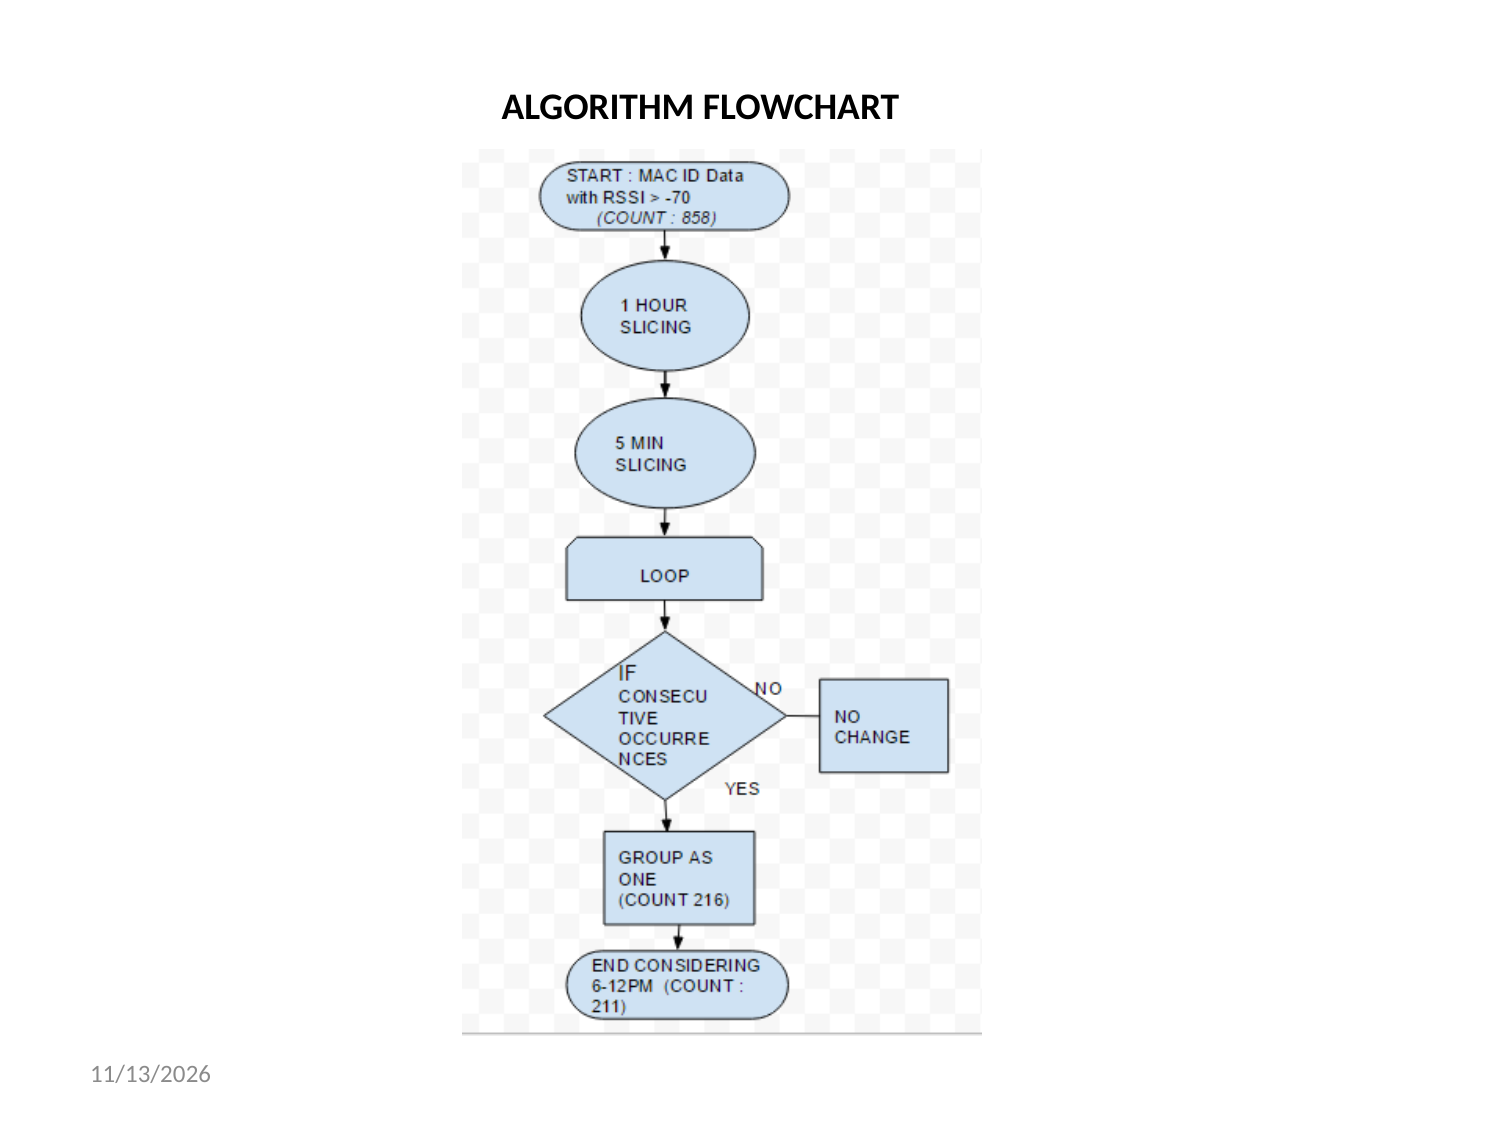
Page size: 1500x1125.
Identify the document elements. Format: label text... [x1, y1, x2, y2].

text_box ALGORITHM FLOWCHART [299, 74, 1125, 135]
picture [462, 149, 982, 1037]
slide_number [75, 1042, 425, 1103]
